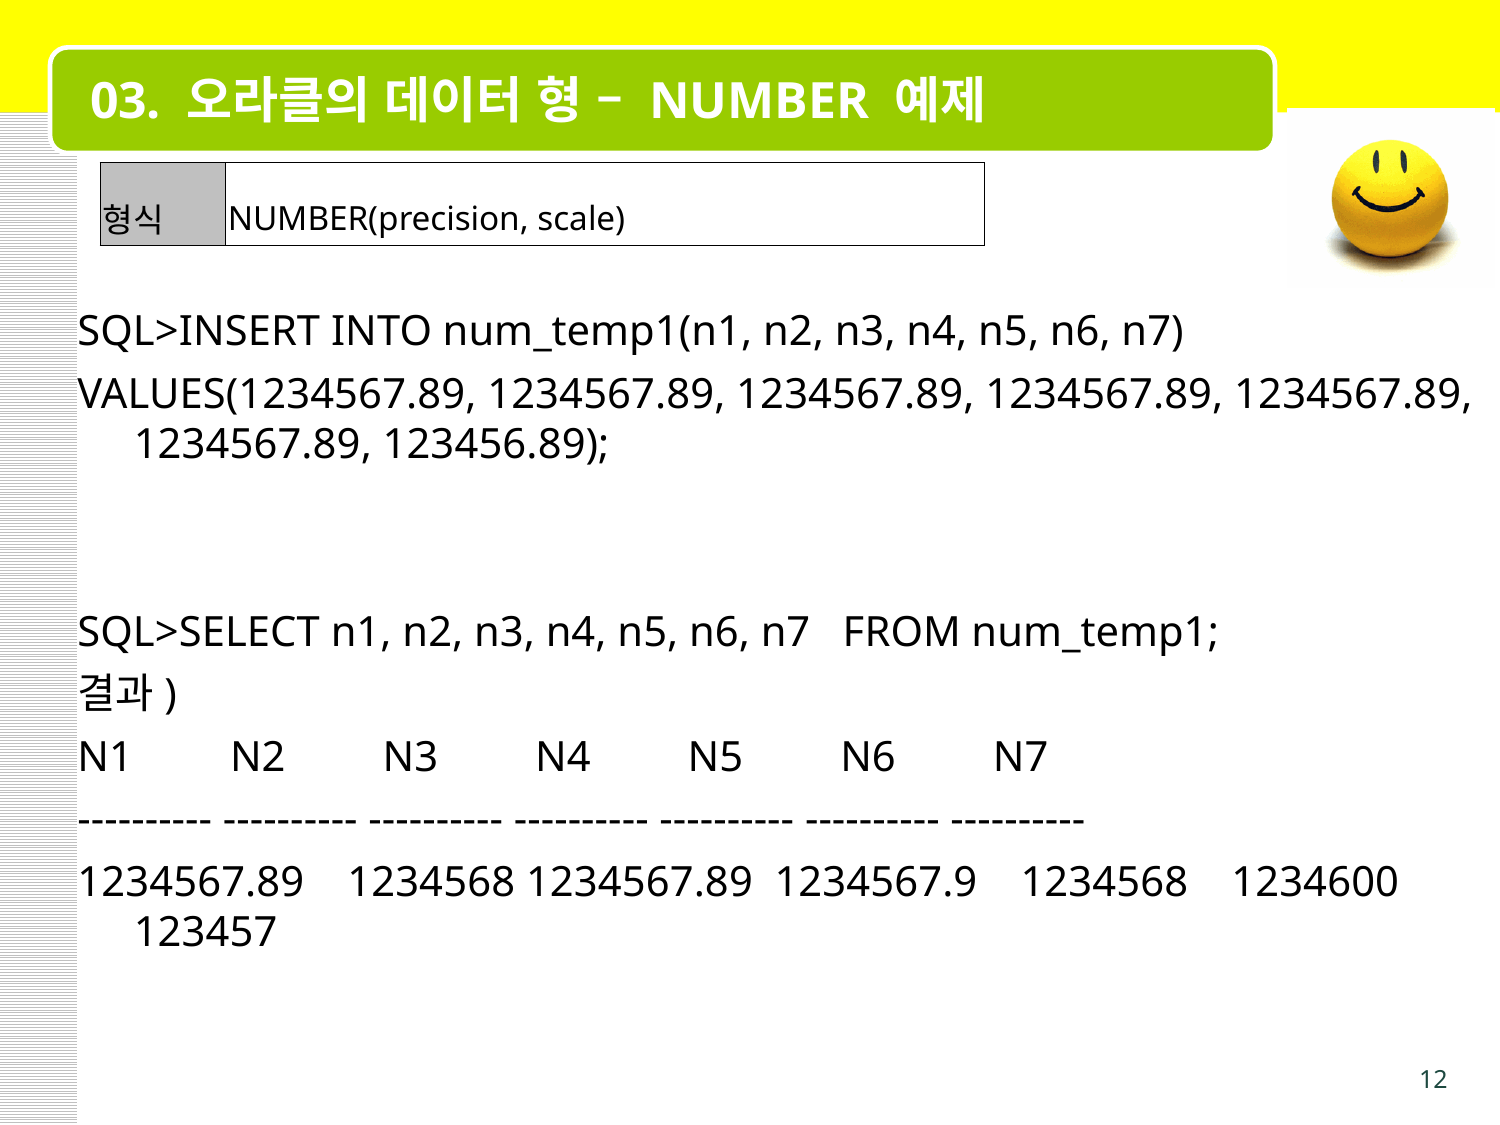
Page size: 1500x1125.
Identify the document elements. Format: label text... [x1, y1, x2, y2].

text_box [0, 0, 1500, 75]
table_header NUMBER(precision, scale) [226, 163, 984, 245]
list SQL>INSERT INTO num_temp1(n1, n2, n3, n4, n5, n6, n7) VALUES(1234567.89, 1234567.89, 1234567.89, 1234567.89, 1234567.89, 1234567.89, 123456.89); SQL>SELECT n1, n2, n3, n4, n5, n6, n7 FROM num_temp1; 결과) N1 N2 N3 N4 N5 N6 N7 ---------- ---------- ---------- ---------- ---------- ---------- ---------- 1234567.89 1234568 1234567.89 1234567.9 1234568 1234600 123457 [62, 176, 1500, 1099]
table_header 형식 [101, 163, 225, 245]
title 03. 오라클의 데이터 형 – NUMBER 예제 [74, 75, 1263, 145]
picture [1287, 108, 1495, 176]
